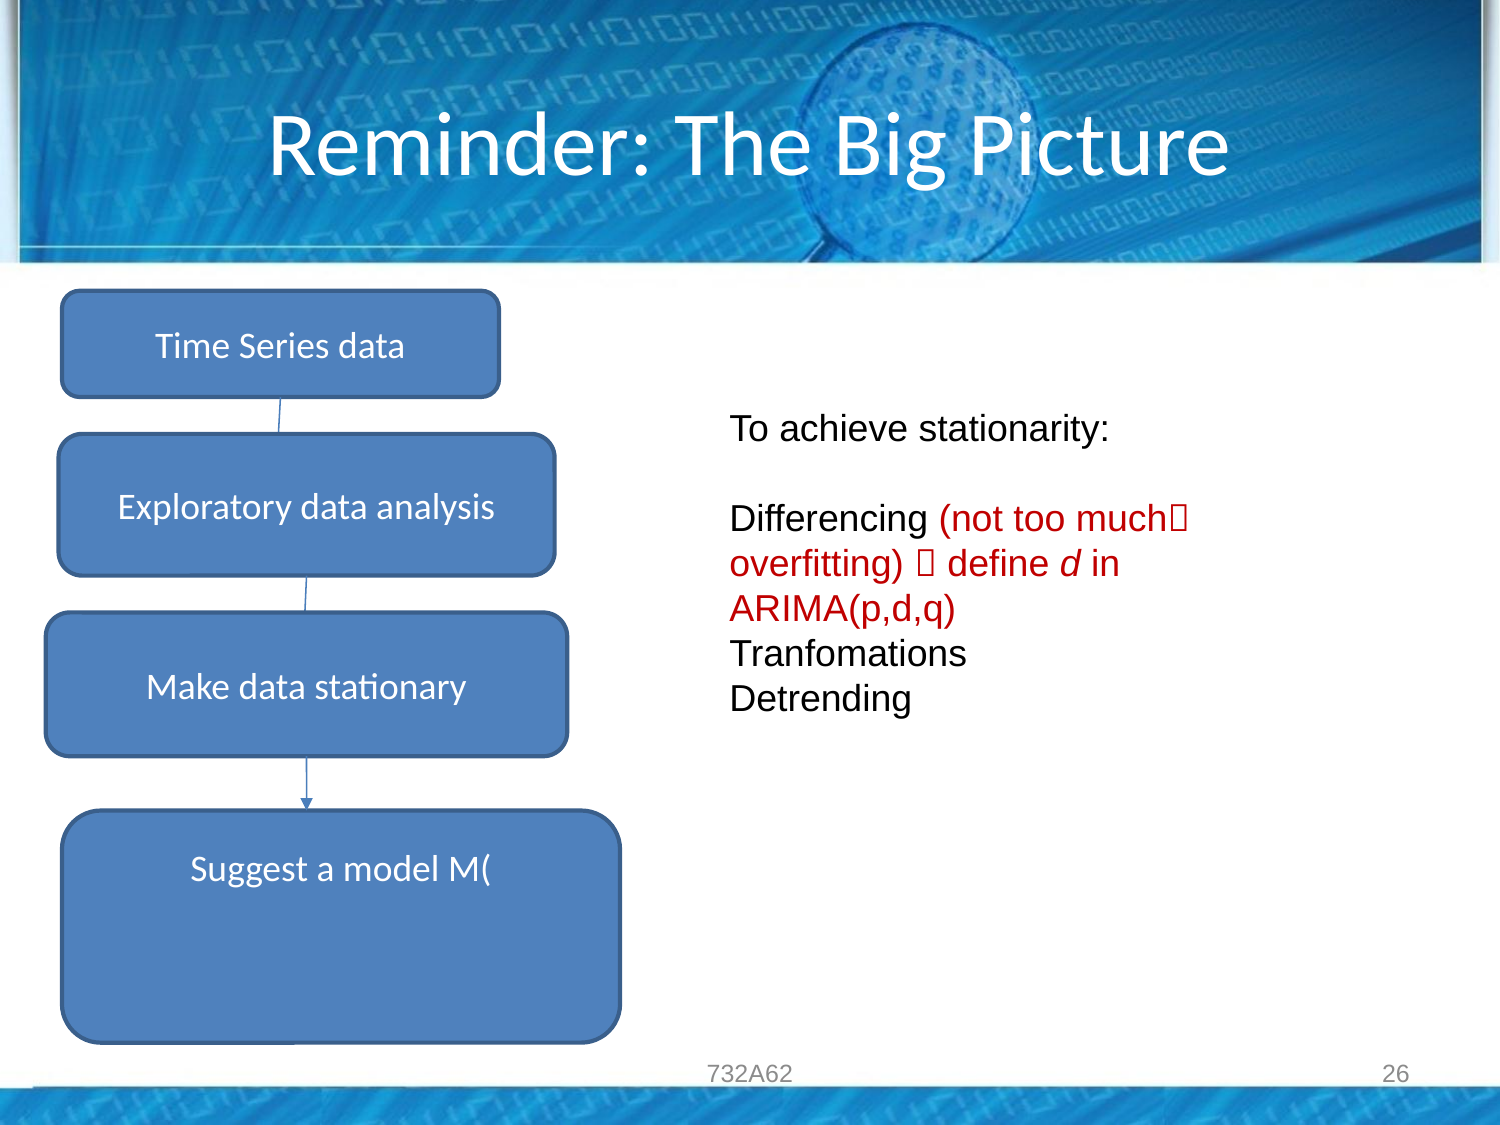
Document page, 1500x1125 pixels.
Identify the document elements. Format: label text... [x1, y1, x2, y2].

picture [0, 0, 1500, 1125]
title Reminder: The Big Picture [75, 45, 1425, 233]
footer 732A62 [512, 1042, 988, 1103]
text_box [300, 575, 307, 706]
text_box Make data stationary [43, 610, 570, 759]
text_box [274, 396, 281, 504]
text_box To achieve stationarity: Differencing (not too much overfitting)  define d in ARIMA(p,d,q) Tranfomations Detrending [714, 397, 1353, 727]
text_box Time Series data [59, 288, 502, 400]
text_box Exploratory data analysis [56, 431, 557, 578]
slide_number 26 [1074, 1042, 1425, 1103]
